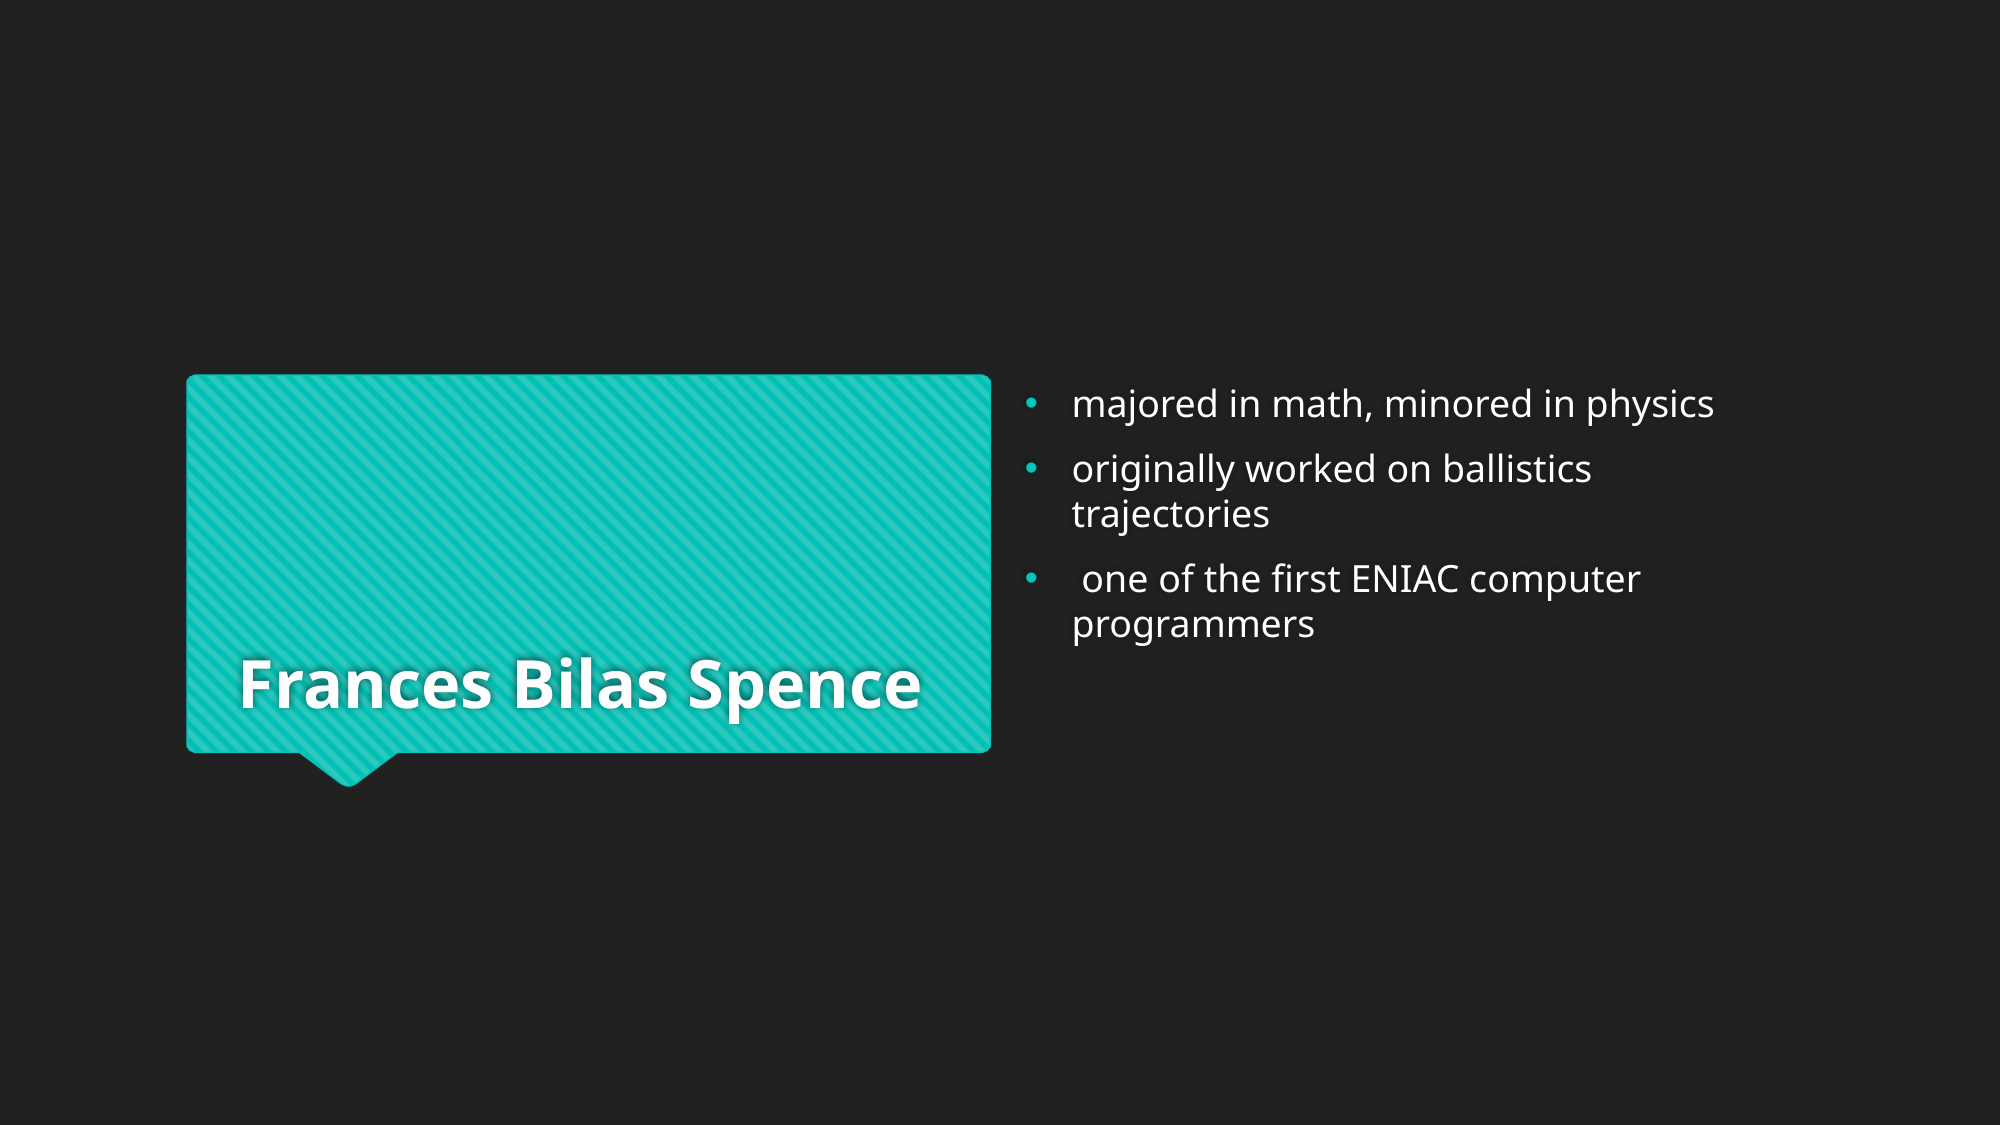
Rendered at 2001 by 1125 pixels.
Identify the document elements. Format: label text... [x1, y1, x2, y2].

list majored in math, minored in physics originally worked on ballistics trajectories one of the first ENIAC computer programmers [1009, 372, 1811, 749]
title Frances Bilas Spence [222, 399, 942, 729]
